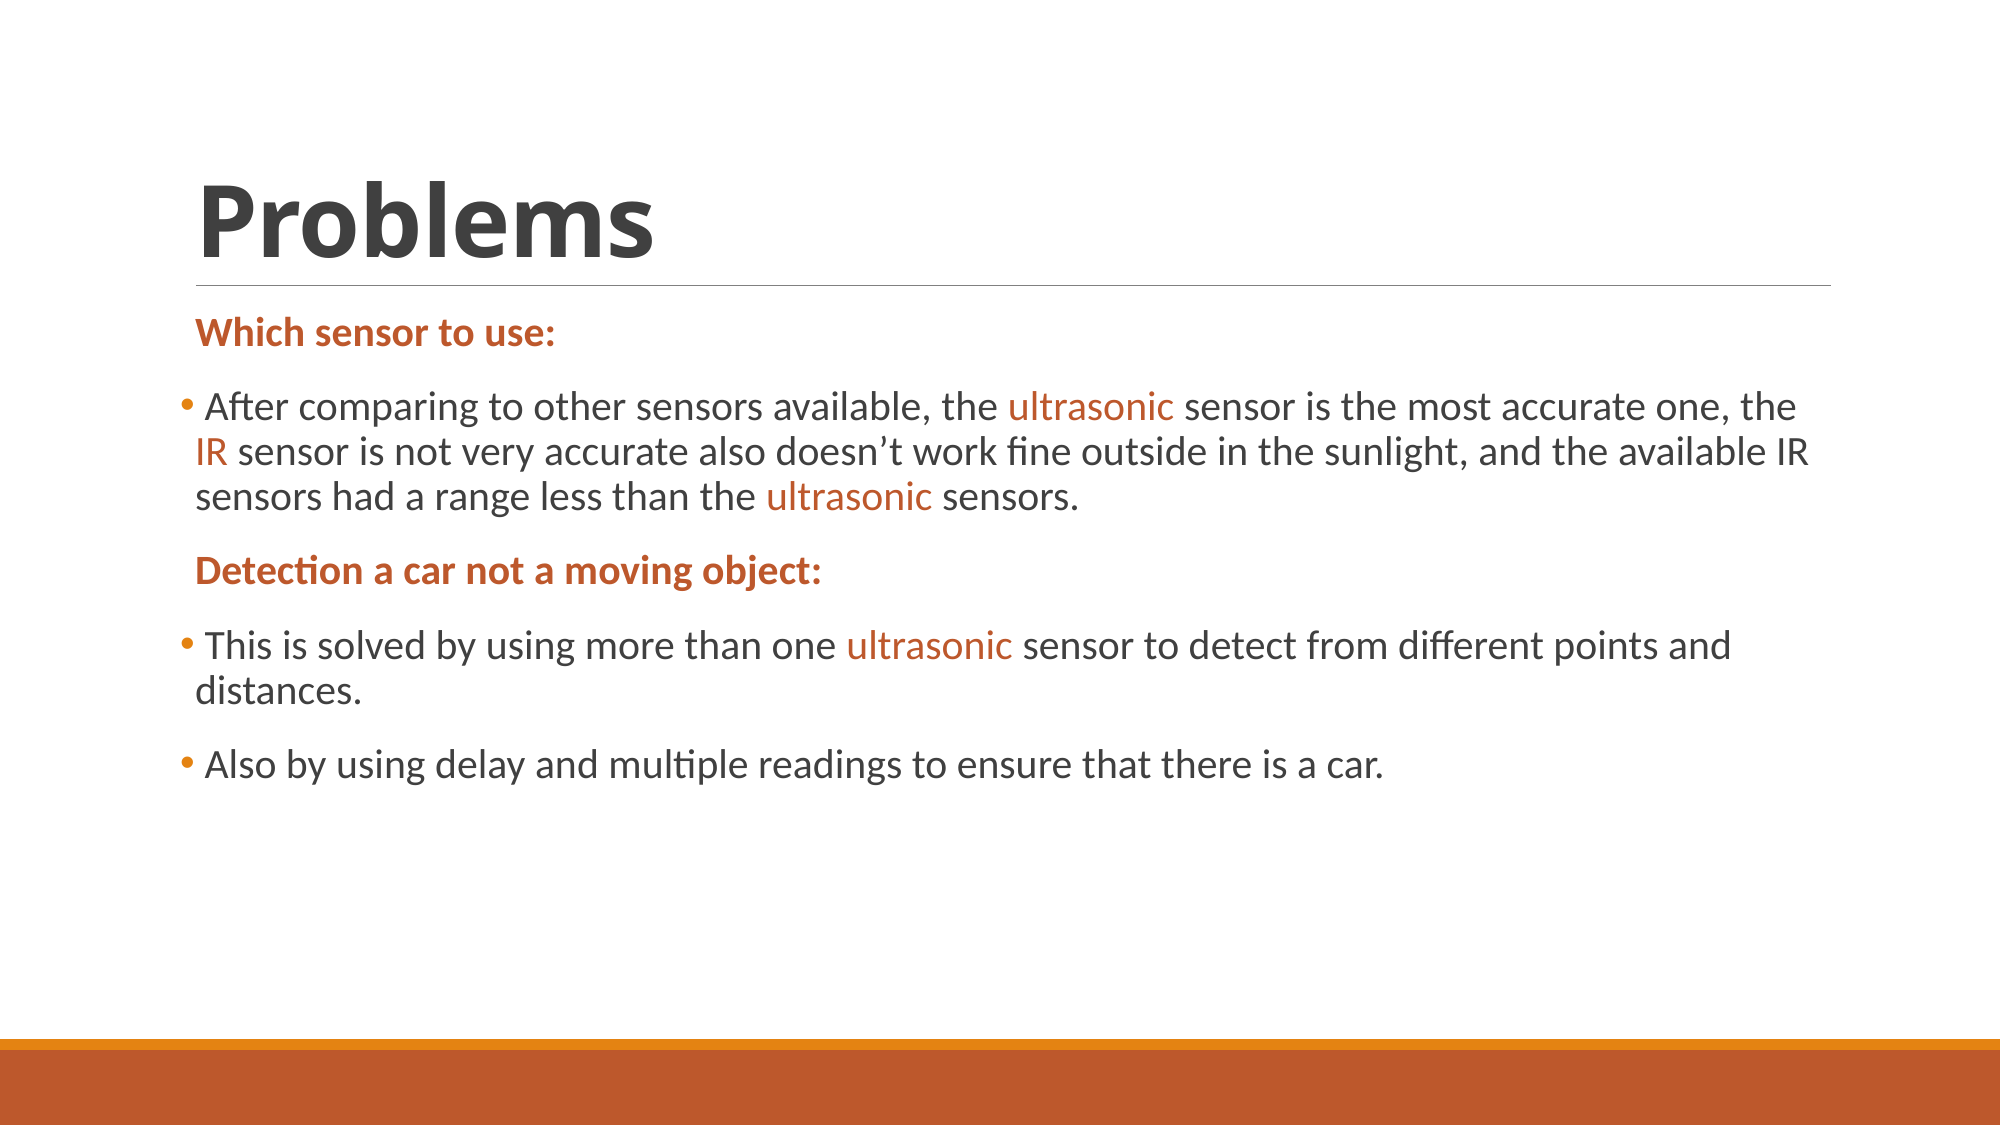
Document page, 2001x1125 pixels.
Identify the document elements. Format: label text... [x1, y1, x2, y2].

list Which sensor to use: After comparing to other sensors available, the ultrasonic sensor is the most accurate one, the IR sensor is not very accurate also doesn’t work fine outside in the sunlight, and the available IR sensors had a range less than the ultrasonic sensors. Detection a car not a moving object: This is solved by using more than one ultrasonic sensor to detect from different points and distances. Also by using delay and multiple readings to ensure that there is a car. [180, 302, 1830, 963]
title Problems [180, 47, 1830, 285]
